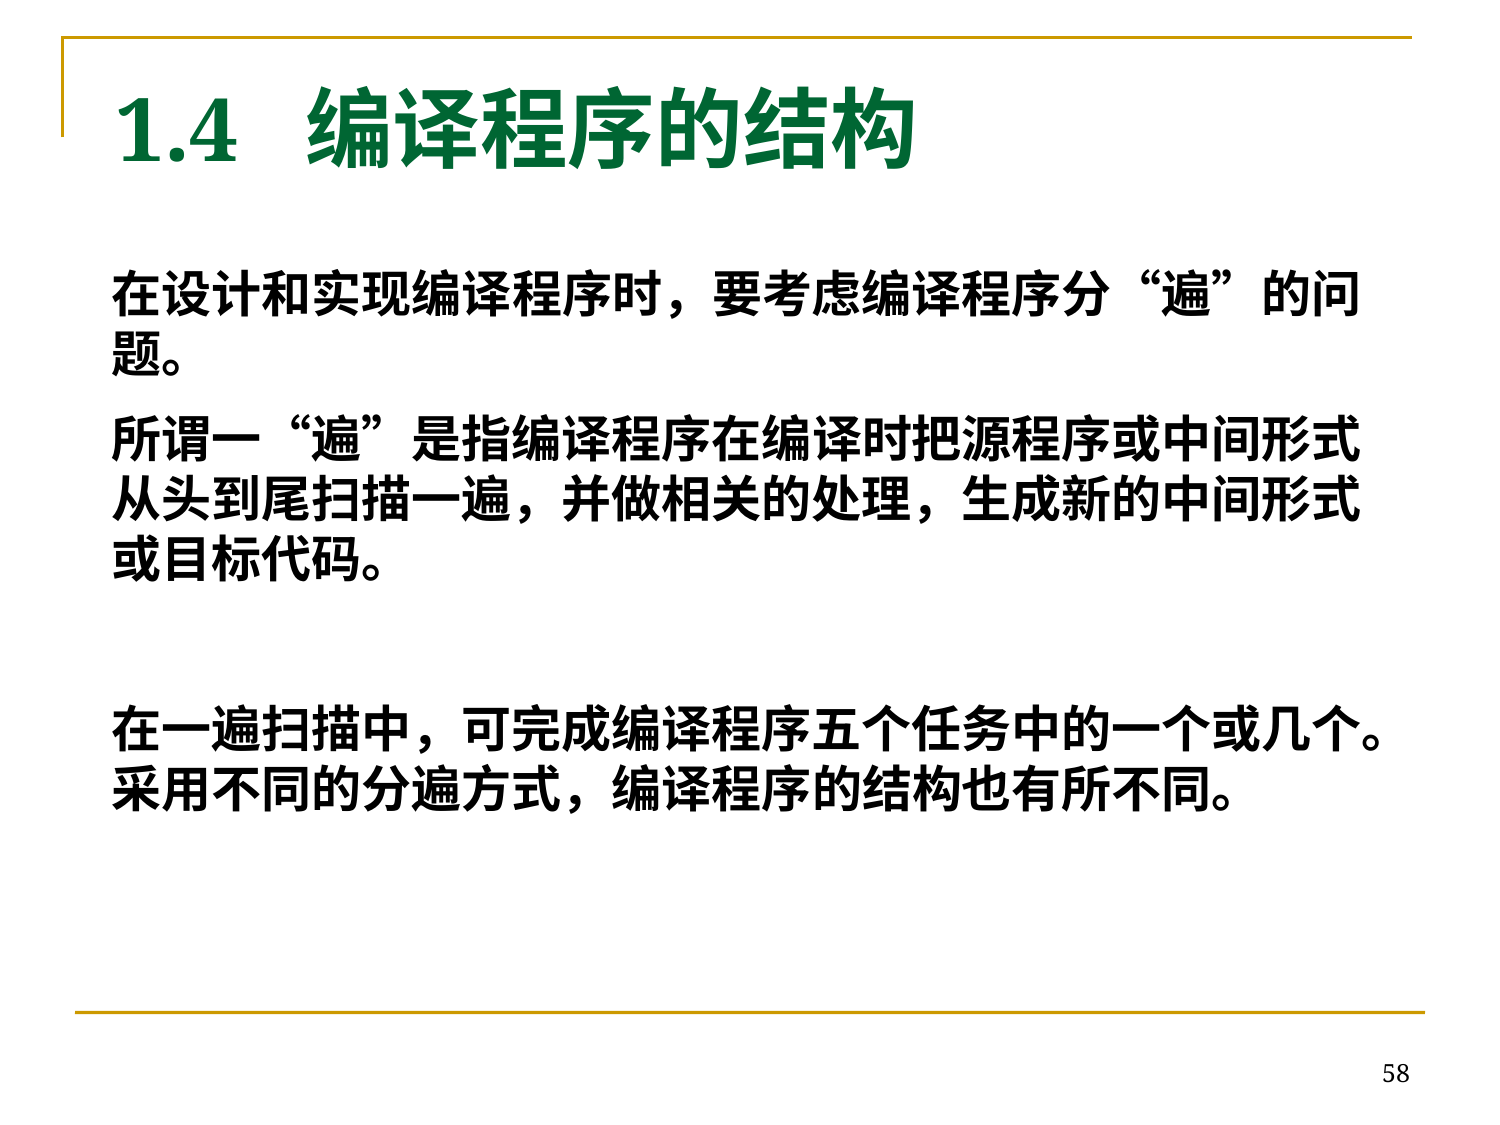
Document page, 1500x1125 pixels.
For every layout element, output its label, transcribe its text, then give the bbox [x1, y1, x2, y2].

title 1.4 编译程序的结构 [100, 66, 1376, 179]
text_box 在设计和实现编译程序时，要考虑编译程序分“遍”的问题。 所谓一“遍”是指编译程序在编译时把源程序或中间形式从头到尾扫描一遍，并做相关的处理，生成新的中间形式或目标代码。 在一遍扫描中，可完成编译程序五个任务中的一个或几个。采用不同的分遍方式，编译程序的结构也有所不同。 [97, 255, 1423, 826]
slide_number 58 [1074, 1023, 1426, 1100]
